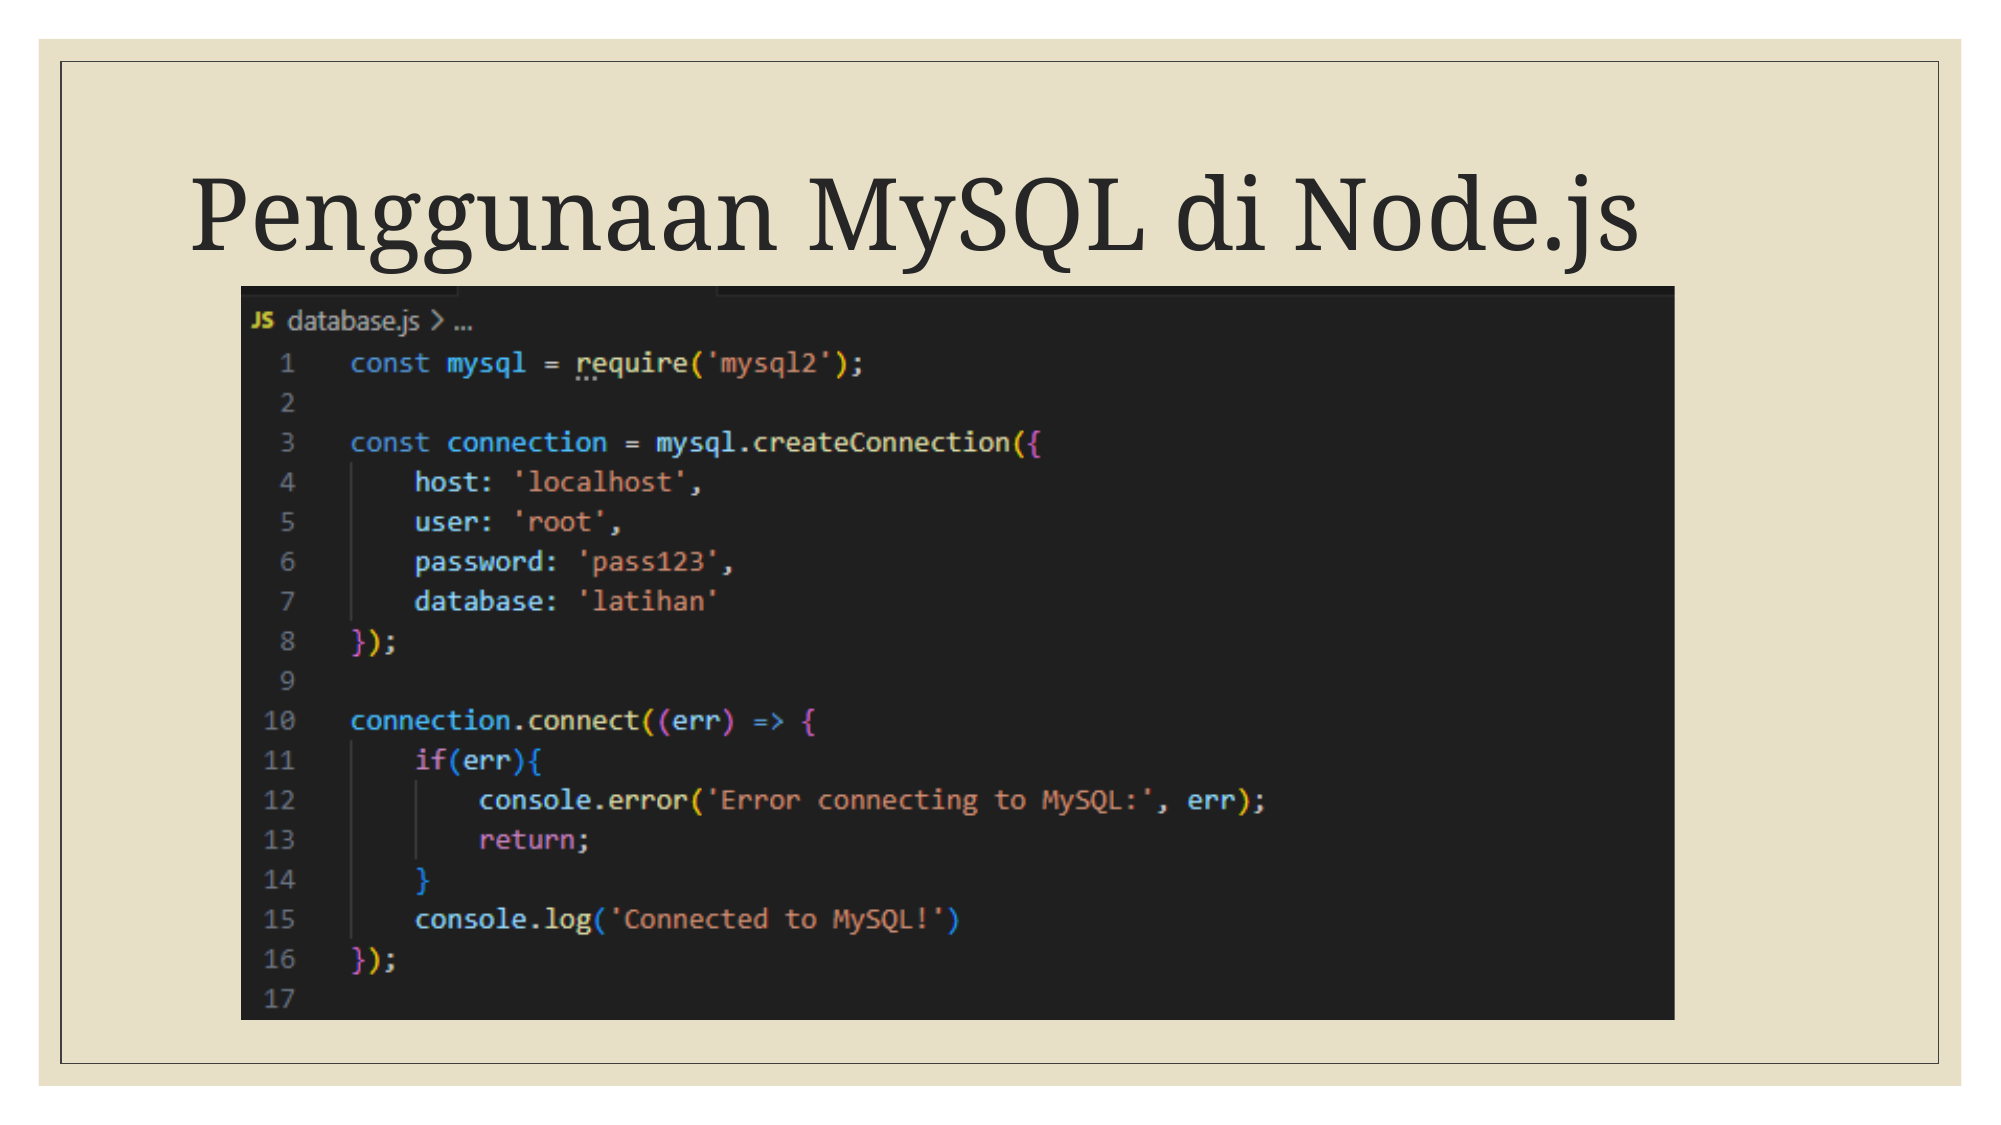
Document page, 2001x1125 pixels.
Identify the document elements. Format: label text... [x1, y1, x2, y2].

title Penggunaan MySQL di Node.js [174, 105, 1825, 331]
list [240, 286, 1675, 1020]
